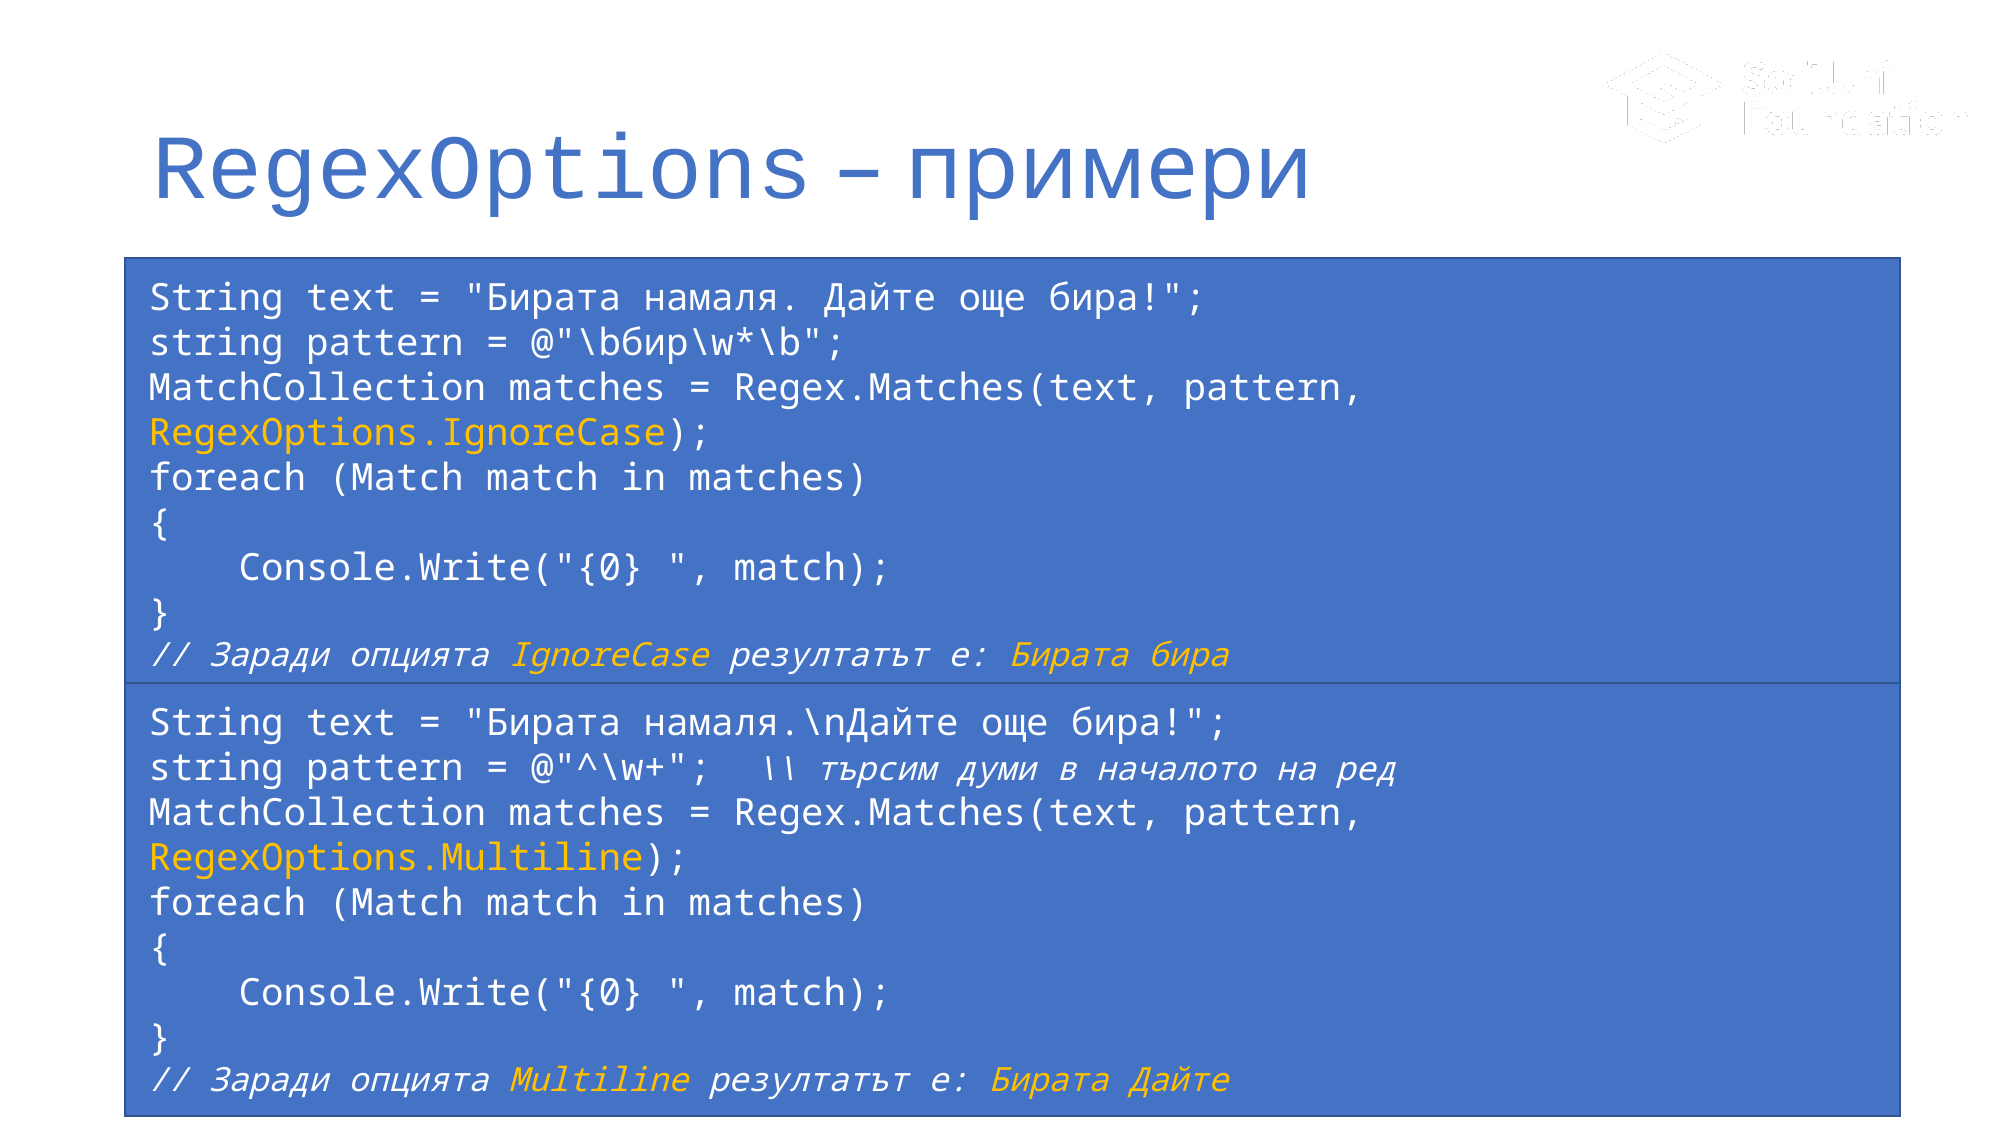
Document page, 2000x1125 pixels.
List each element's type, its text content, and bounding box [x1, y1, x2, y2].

text_box String text = "Бирата намаля.\nДайте още бира!"; string pattern = @"^\w+"; \\ търсим думи в началото на ред MatchCollection matches = Regex.Matches(text, pattern, RegexOptions.Multiline); foreach (Match match in matches) { Console.Write("{0} ", match); } // Заради опцията Multiline резултатът е: Бирата Дайте [124, 682, 1901, 1117]
title RegexOptions – примери [137, 59, 1862, 257]
text_box String text = "Бирата намаля. Дайте още бира!"; string pattern = @"\bбир\w*\b"; MatchCollection matches = Regex.Matches(text, pattern, RegexOptions.IgnoreCase); foreach (Match match in matches) { Console.Write("{0} ", match); } // Заради опцията IgnoreCase резултатът е: Бирата бира [124, 257, 1901, 682]
picture [1604, 52, 1968, 143]
